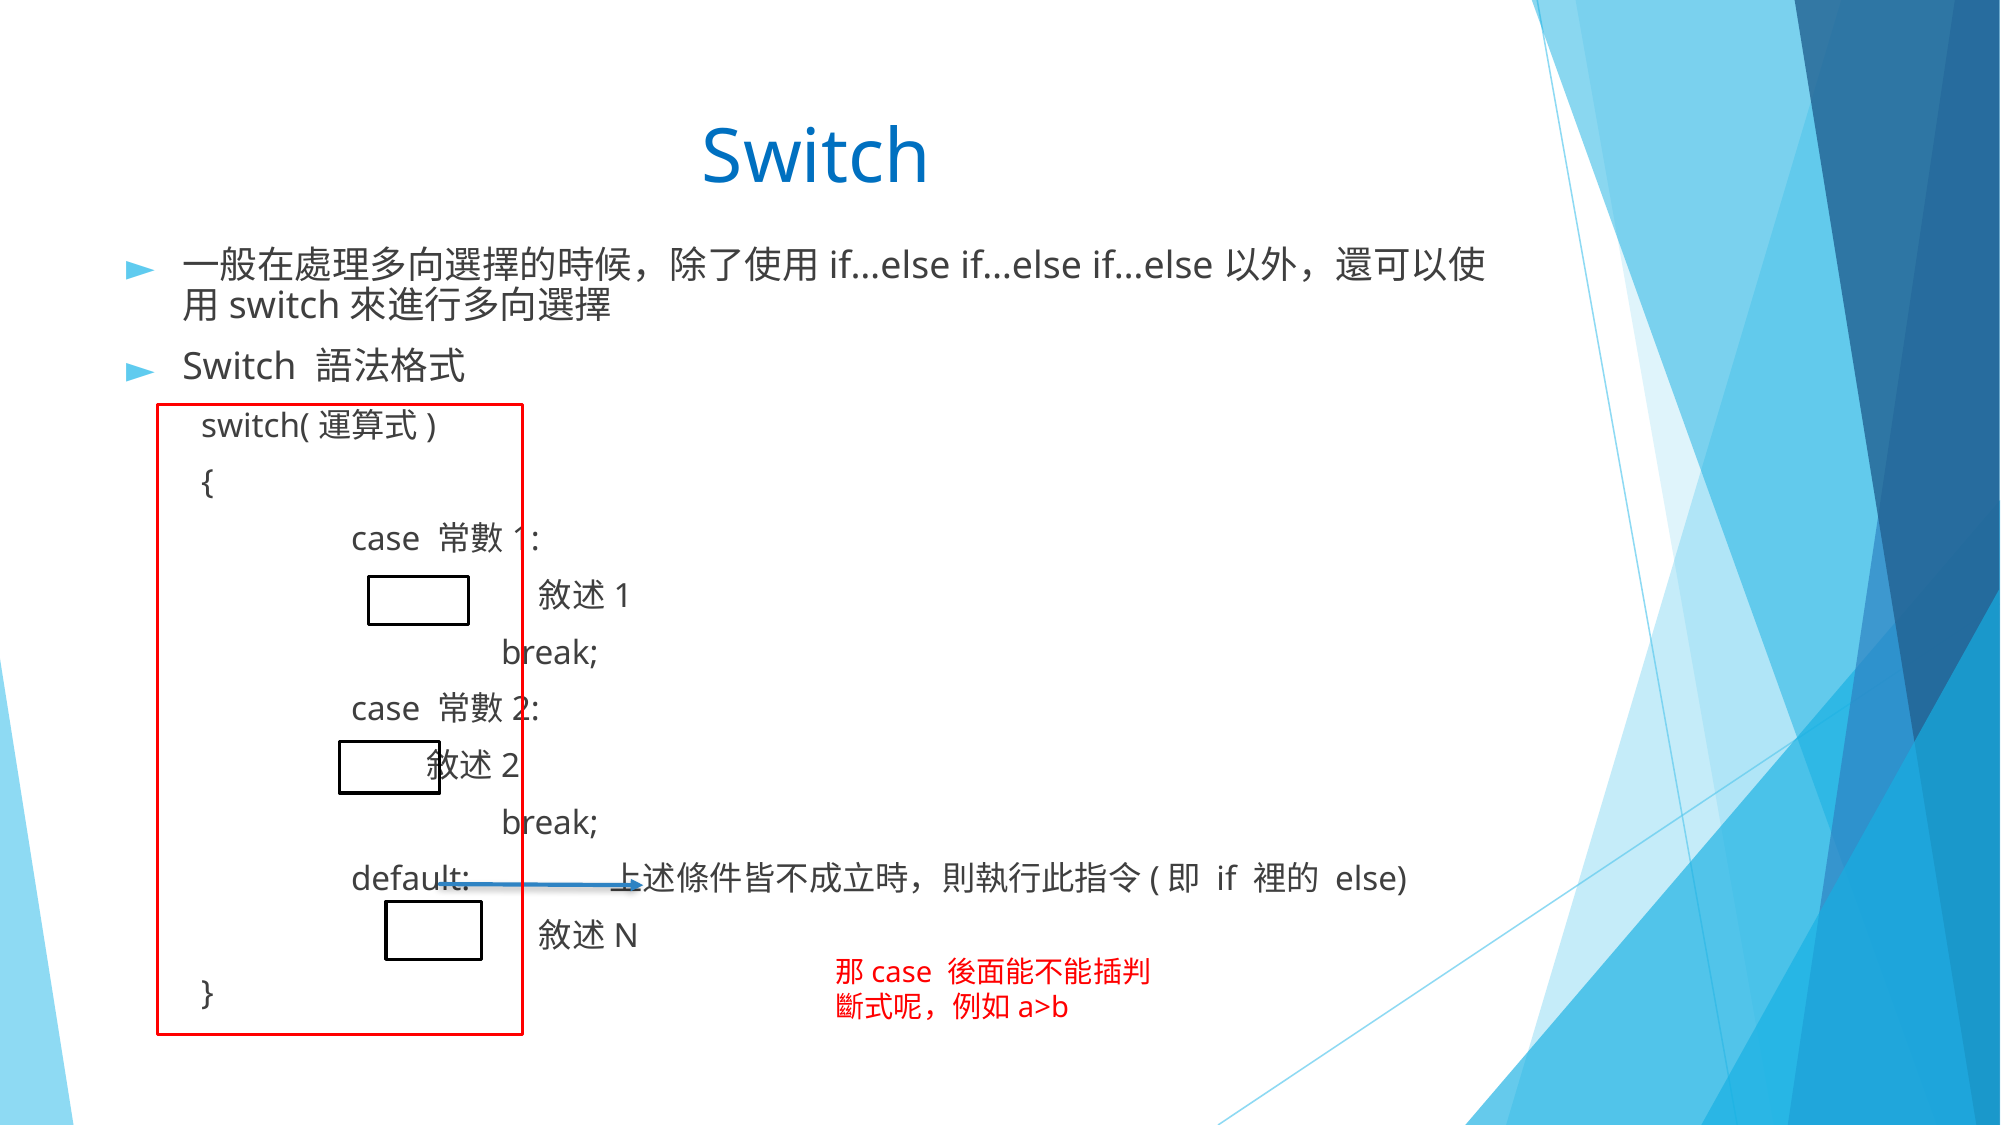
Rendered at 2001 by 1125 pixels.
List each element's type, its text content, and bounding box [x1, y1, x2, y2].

list 一般在處理多向選擇的時候，除了使用if…else if…else if…else以外，還可以使用switch來進行多向選擇 Switch 語法格式 switch(運算式) { case 常數1: 敘述1 break; case 常數2: 敘述2 break; default: 上述條件皆不成立時，則執行此指令(即 if 裡的 else) 敘述N } [111, 238, 1522, 1047]
text_box [157, 404, 523, 1035]
title Switch [111, 99, 1522, 238]
text_box 那case 後面能不能插判斷式呢，例如a>b [820, 938, 1196, 1047]
